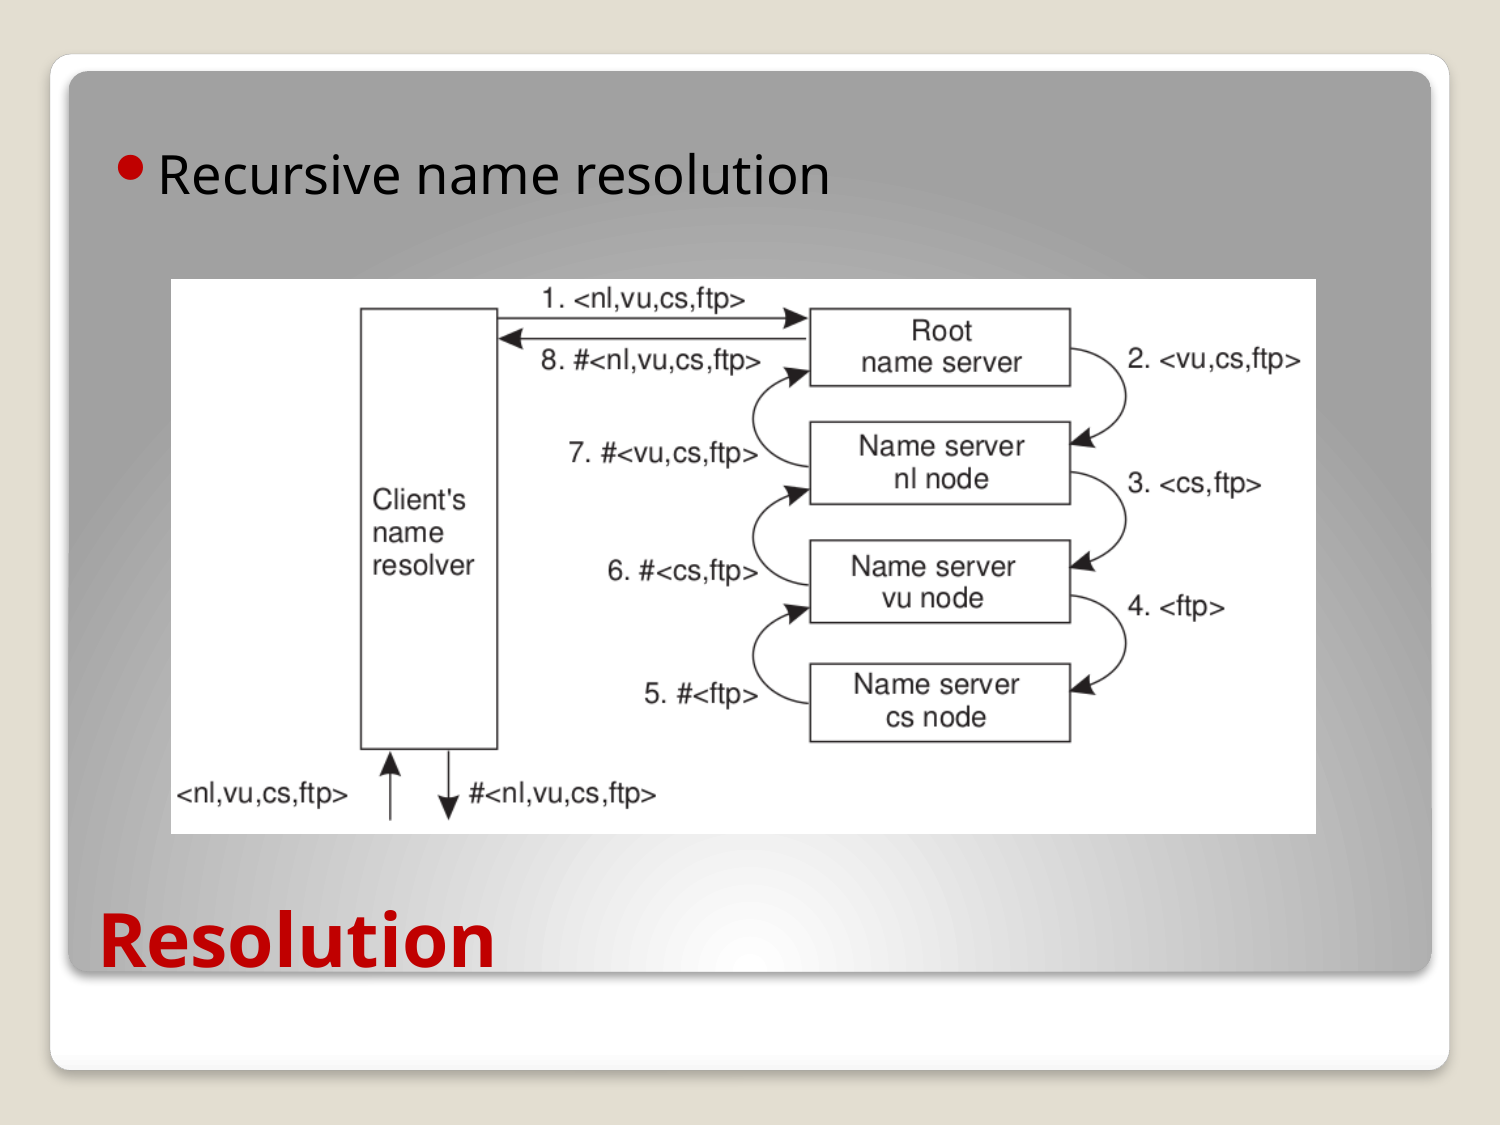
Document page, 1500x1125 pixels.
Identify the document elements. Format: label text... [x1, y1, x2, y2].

title Resolution [82, 817, 1425, 991]
picture [170, 279, 1317, 835]
list Recursive name resolution [84, 125, 951, 807]
